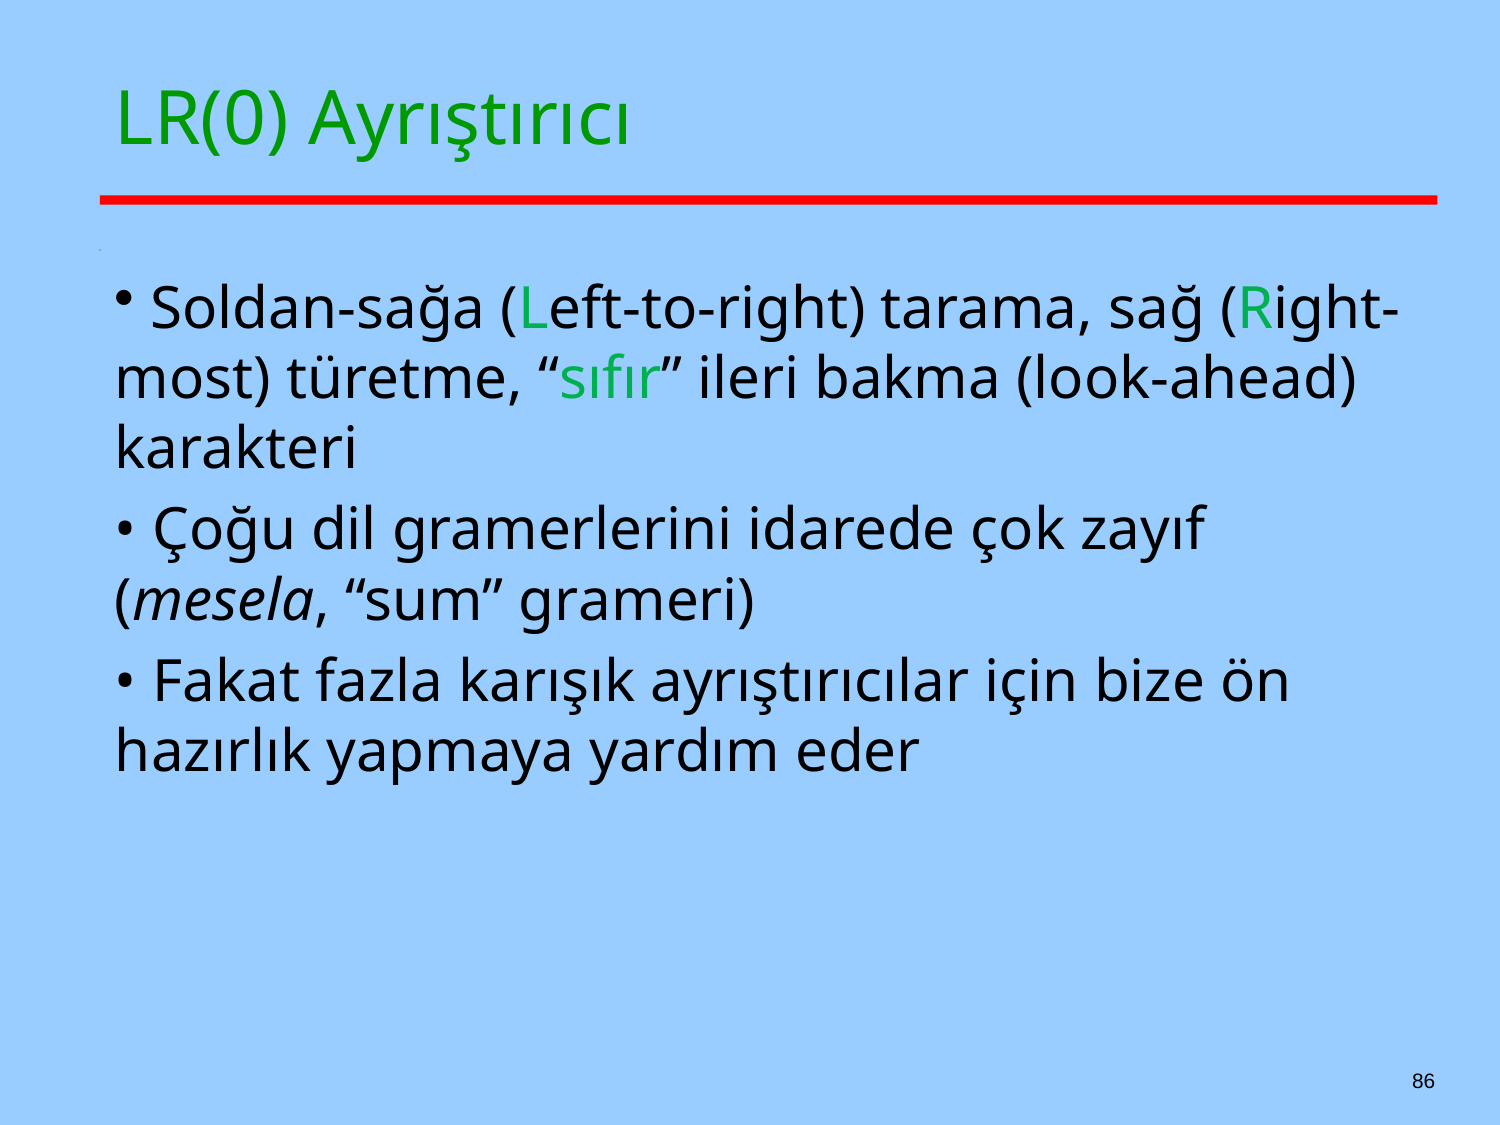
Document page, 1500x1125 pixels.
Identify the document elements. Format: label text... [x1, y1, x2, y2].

title LR(0) Ayrıştırıcı [99, 62, 1438, 251]
slide_number 86 [1137, 1024, 1451, 1101]
list Soldan-sağa (Left-to-right) tarama, sağ (Right-most) türetme, “sıfır” ileri bakma (look-ahead) karakteri • Çoğu dil gramerlerini idarede çok zayıf (mesela, “sum” grameri) • Fakat fazla karışık ayrıştırıcılar için bize ön hazırlık yapmaya yardım eder [99, 262, 1438, 1013]
